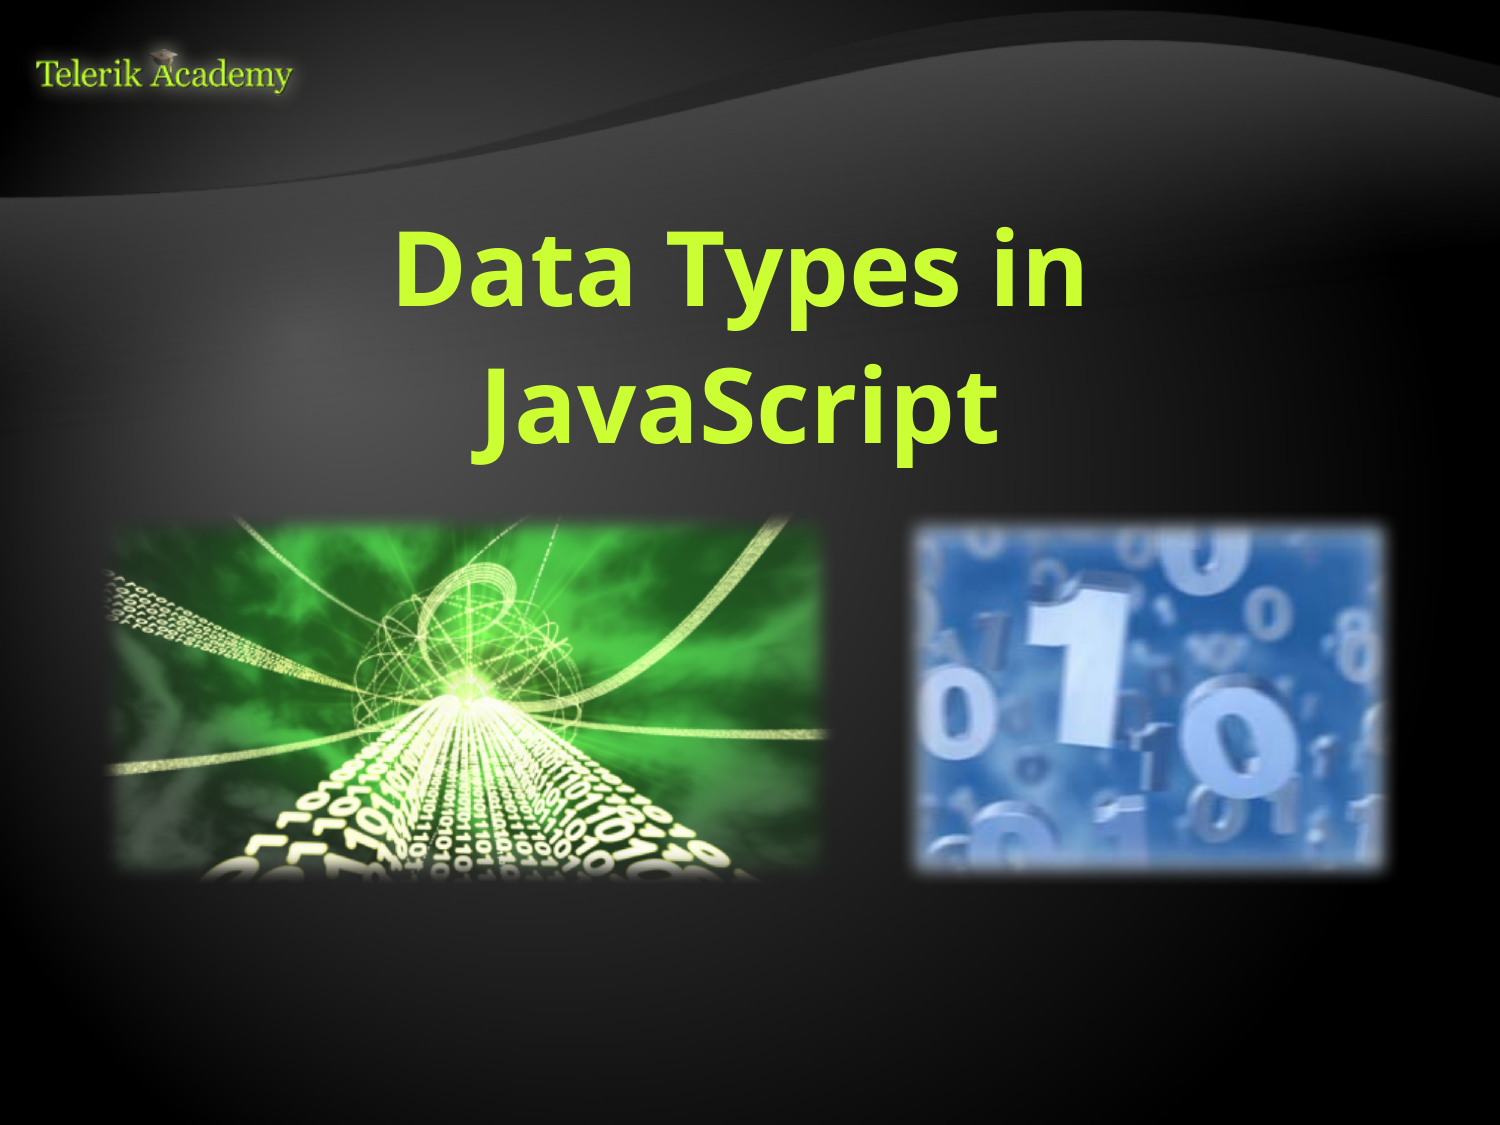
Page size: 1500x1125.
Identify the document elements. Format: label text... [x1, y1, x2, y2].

picture [0, 0, 1500, 1125]
title Data Types in JavaScript [118, 266, 1363, 388]
